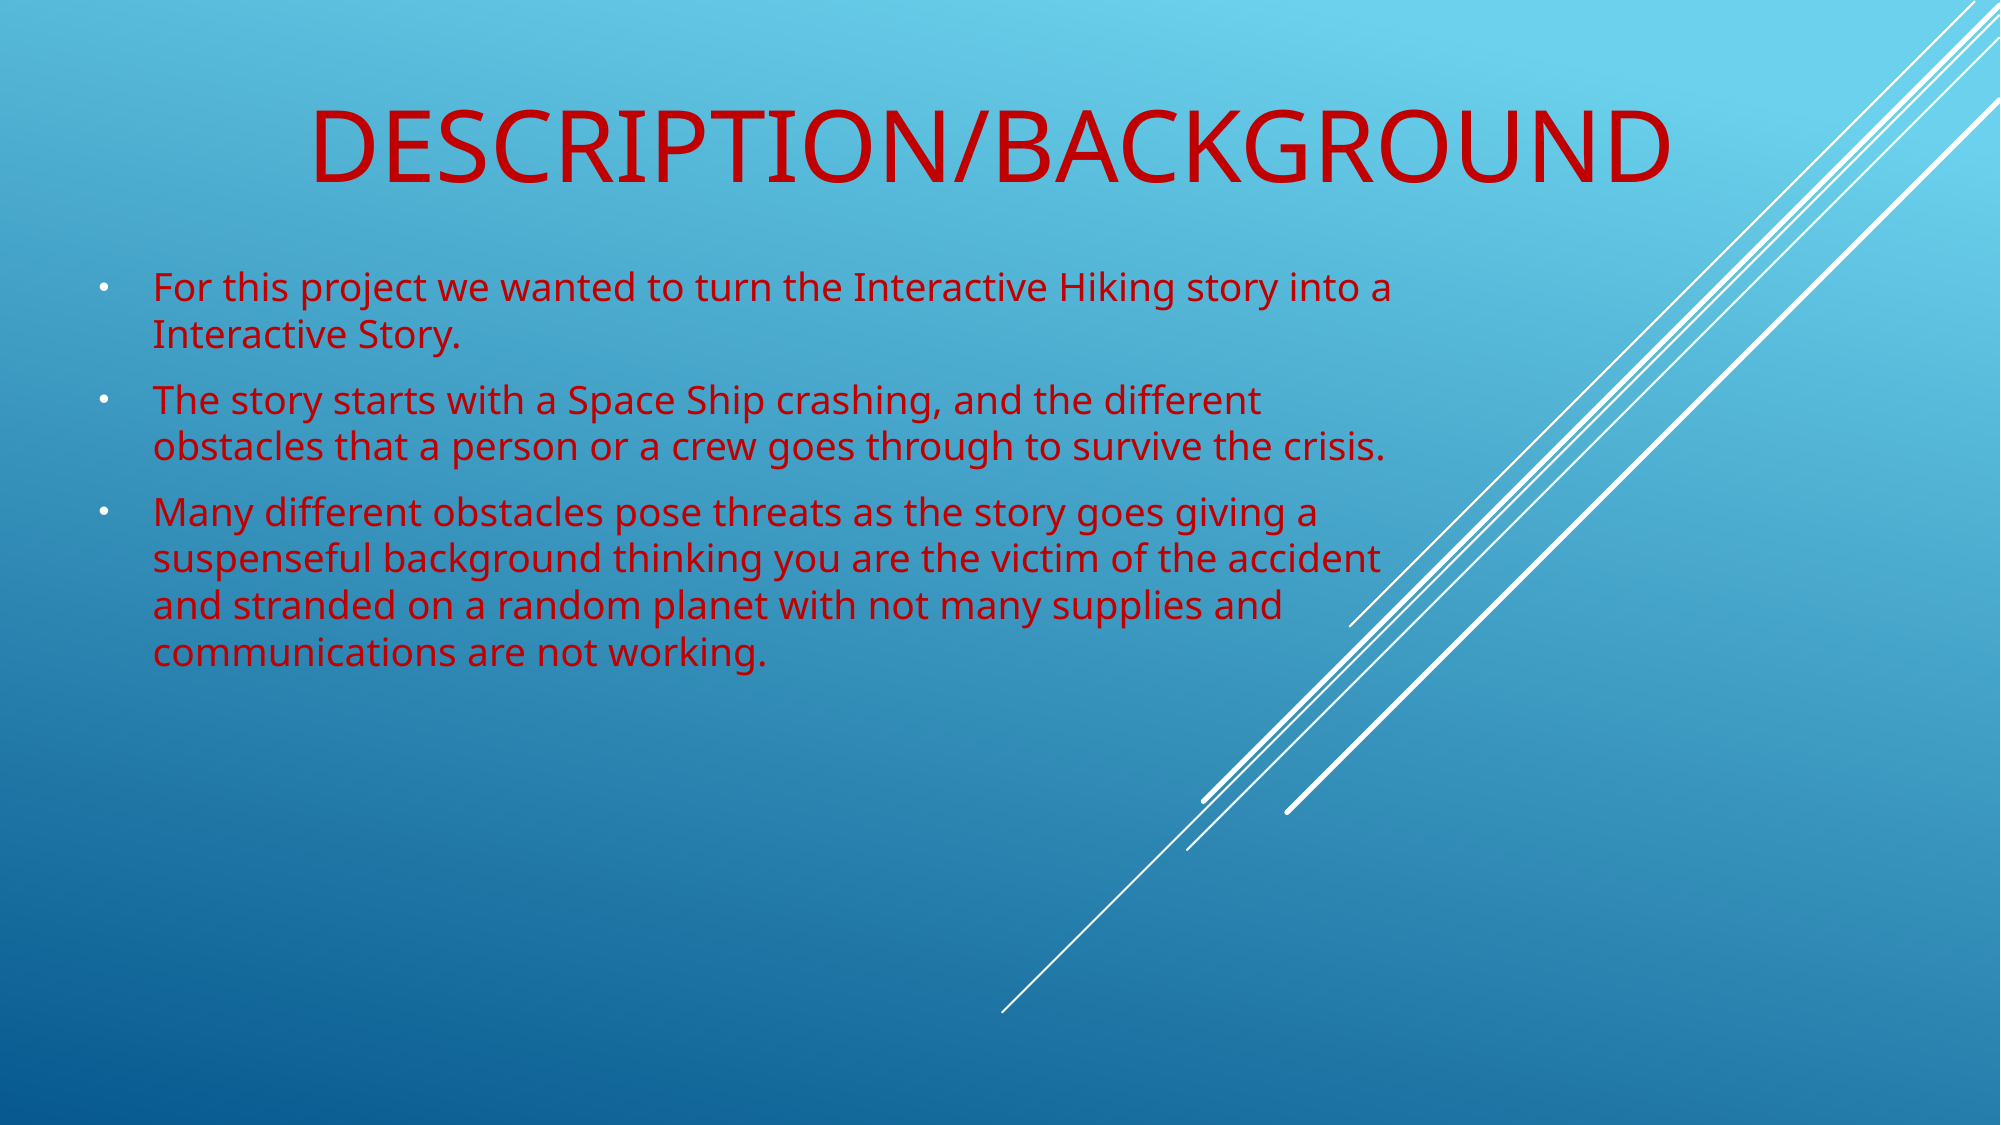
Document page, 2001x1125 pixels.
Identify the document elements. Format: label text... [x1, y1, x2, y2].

title Description/Background [292, 42, 1740, 210]
subtitle For this project we wanted to turn the Interactive Hiking story into a Interactive Story. The story starts with a Space Ship crashing, and the different obstacles that a person or a crew goes through to survive the crisis. Many different obstacles pose threats as the story goes giving a suspenseful background thinking you are the victim of the accident and stranded on a random planet with not many supplies and communications are not working. [83, 255, 1431, 684]
